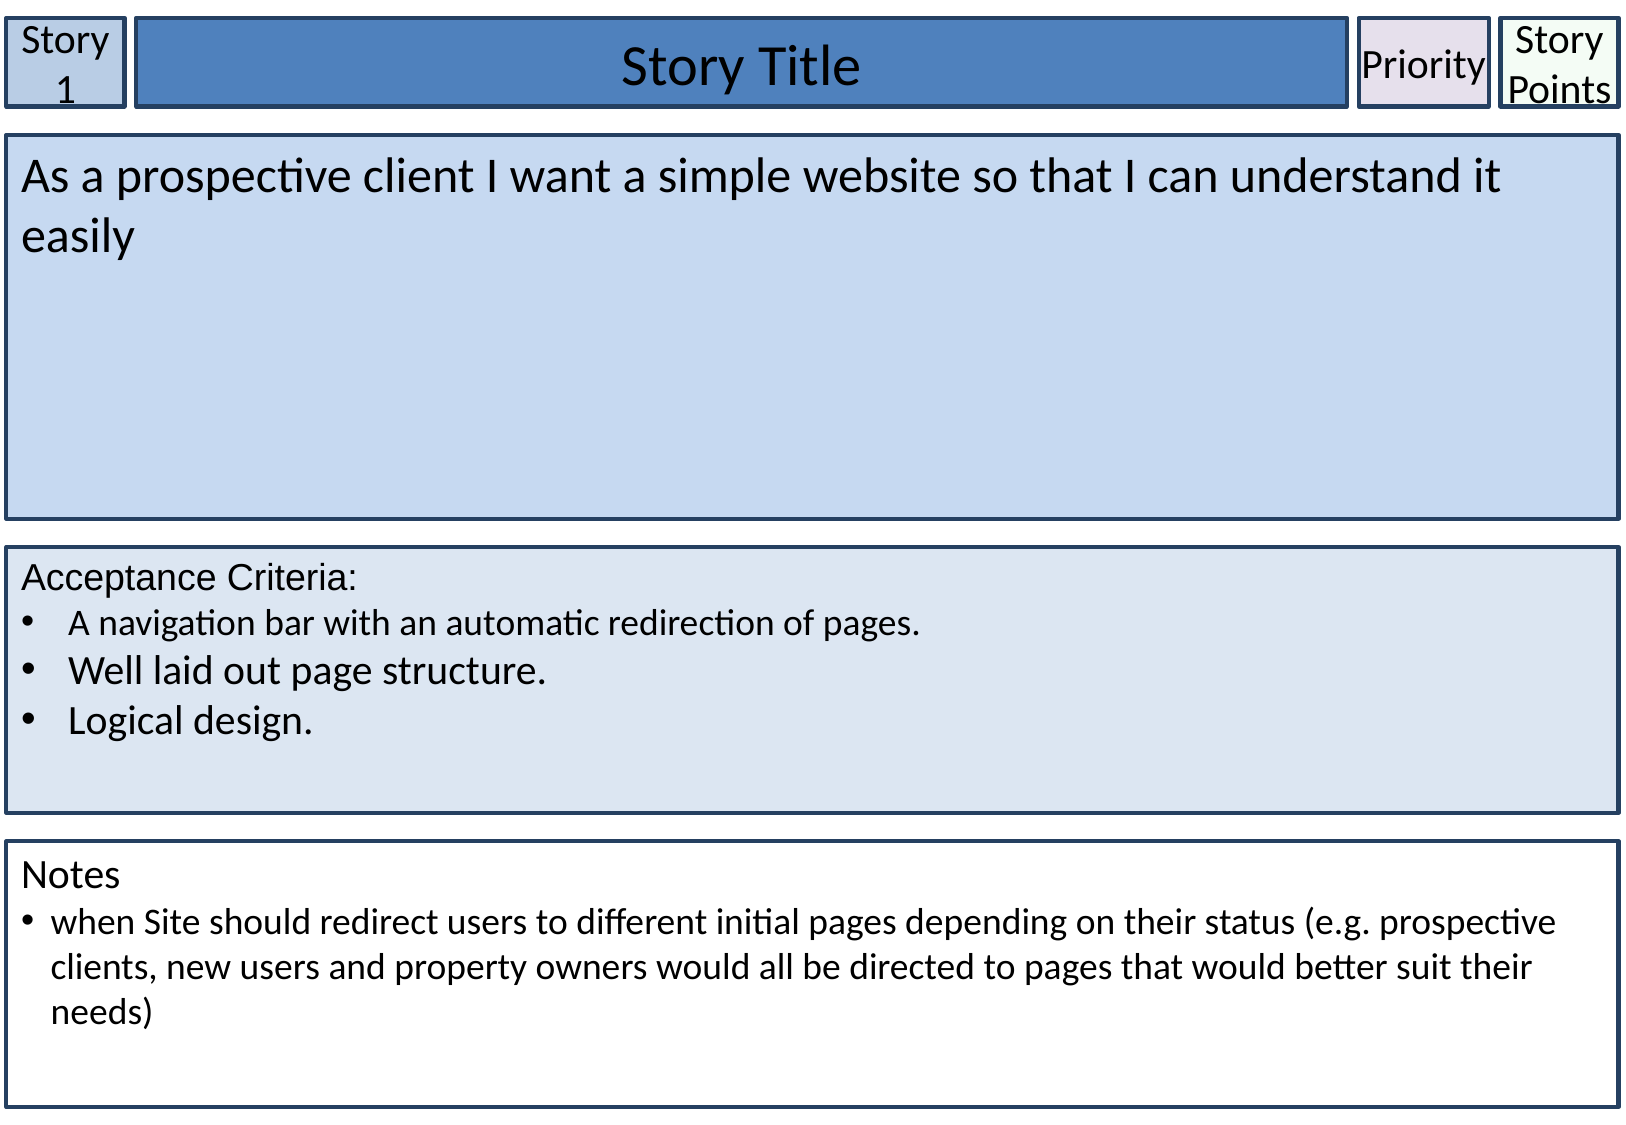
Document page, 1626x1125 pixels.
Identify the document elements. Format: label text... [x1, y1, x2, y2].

text_box As a prospective client I want a simple website so that I can understand it easily [4, 133, 1621, 521]
text_box Story Title [134, 16, 1349, 109]
text_box Acceptance Criteria: A navigation bar with an automatic redirection of pages. Well laid out page structure. Logical design. [4, 545, 1621, 815]
text_box Story 1 [4, 16, 127, 109]
text_box Priority [1357, 16, 1491, 109]
text_box Story Points [1498, 16, 1621, 109]
text_box Notes when Site should redirect users to different initial pages depending on their status (e.g. prospective clients, new users and property owners would all be directed to pages that would better suit their needs) [4, 839, 1621, 1109]
